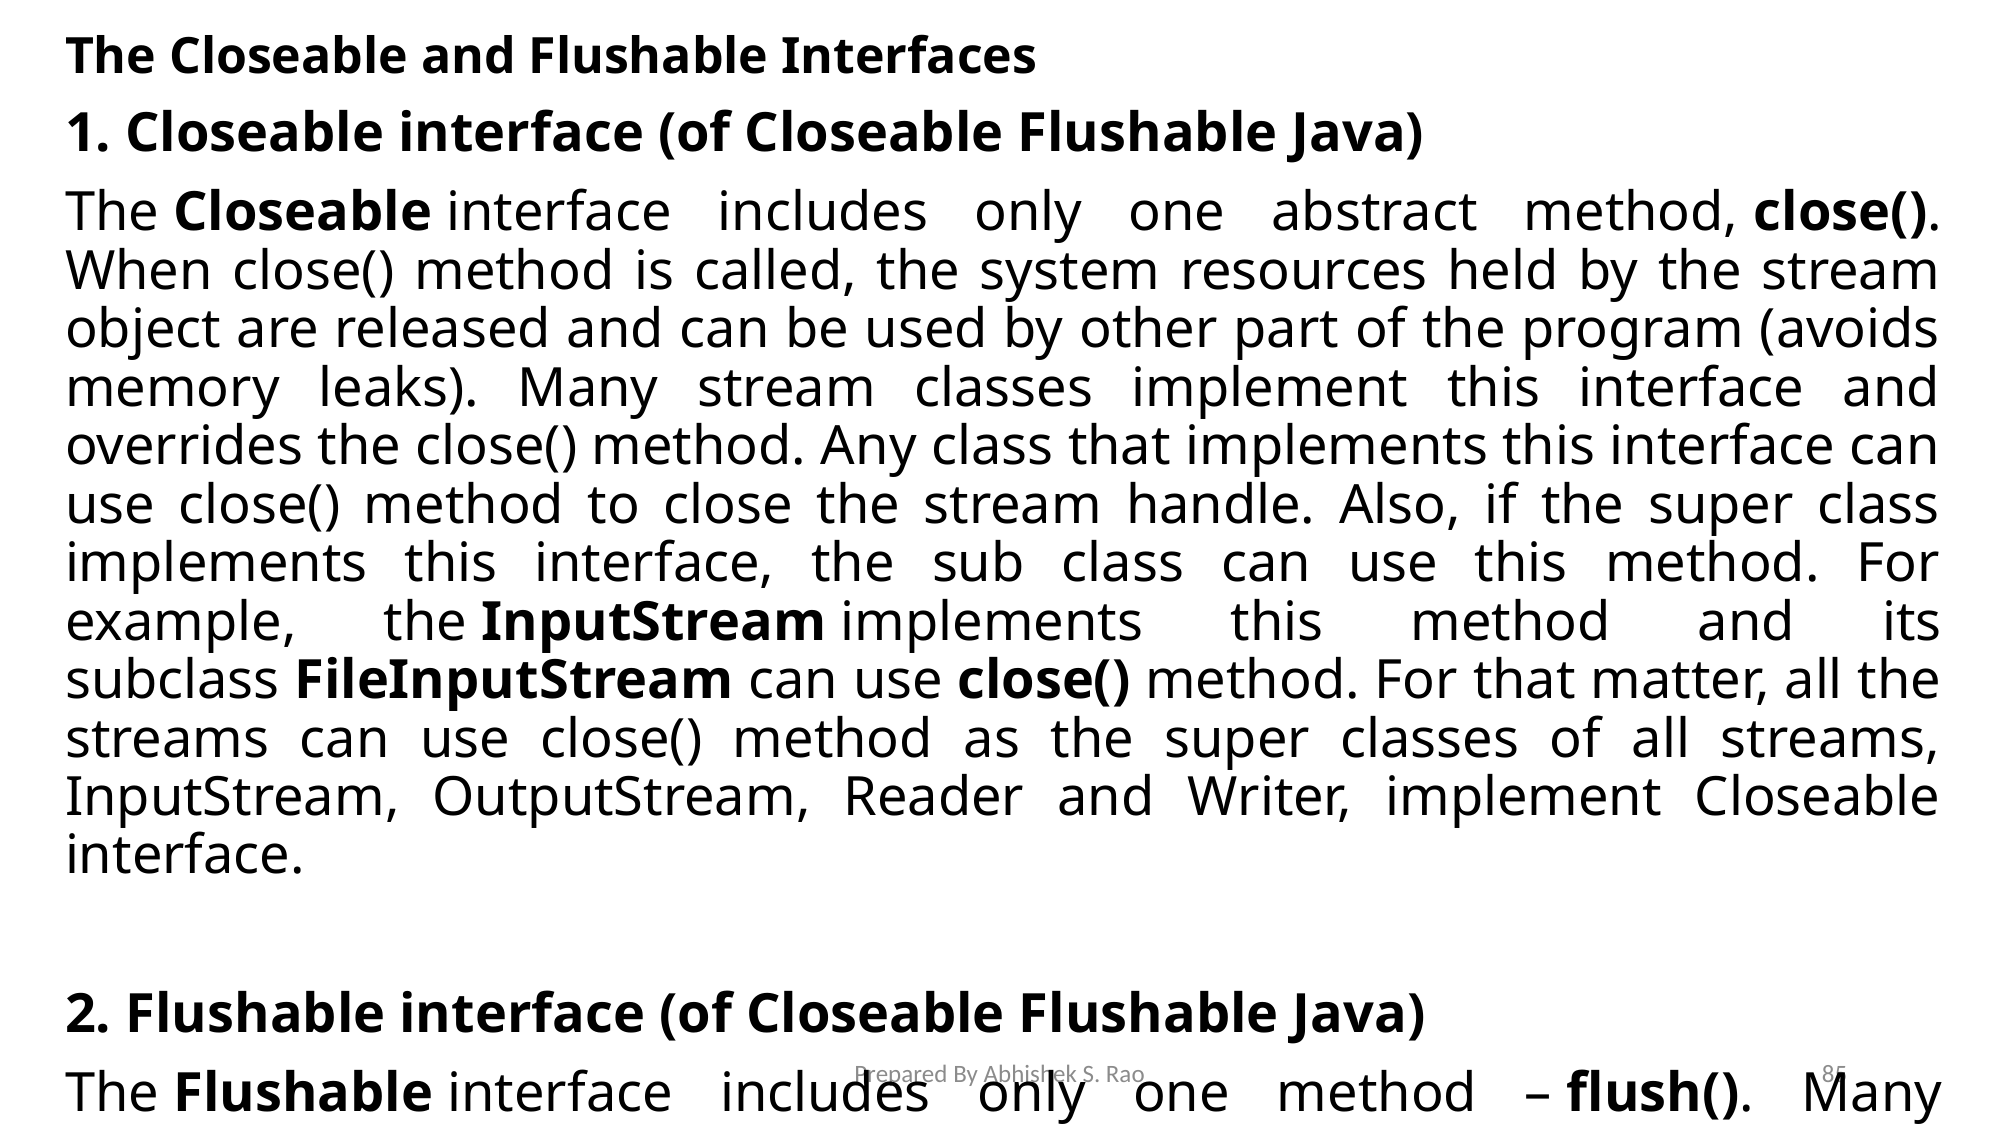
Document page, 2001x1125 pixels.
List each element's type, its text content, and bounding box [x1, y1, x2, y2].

footer Prepared By Abhishek S. Rao [662, 1042, 1338, 1103]
slide_number 85 [1412, 1042, 1863, 1103]
list The Closeable and Flushable Interfaces 1. Closeable interface (of Closeable Flushable Java) The Closeable interface includes only one abstract method, close(). When close() method is called, the system resources held by the stream object are released and can be used by other part of the program (avoids memory leaks). Many stream classes implement this interface and overrides the close() method. Any class that implements this interface can use close() method to close the stream handle. Also, if the super class implements this interface, the sub class can use this method. For example, the InputStream implements this method and its subclass FileInputStream can use close() method. For that matter, all the streams can use close() method as the super classes of all streams, InputStream, OutputStream, Reader and Writer, implement Closeable interface. 2. Flushable interface (of Closeable Flushable Java) The Flushable interface includes only one method – flush(). Many destination streams implement this interface and overrides the flush() method. When this method is called, the data held in the buffers is flushed out to the destination file to write. [50, 22, 1958, 1083]
